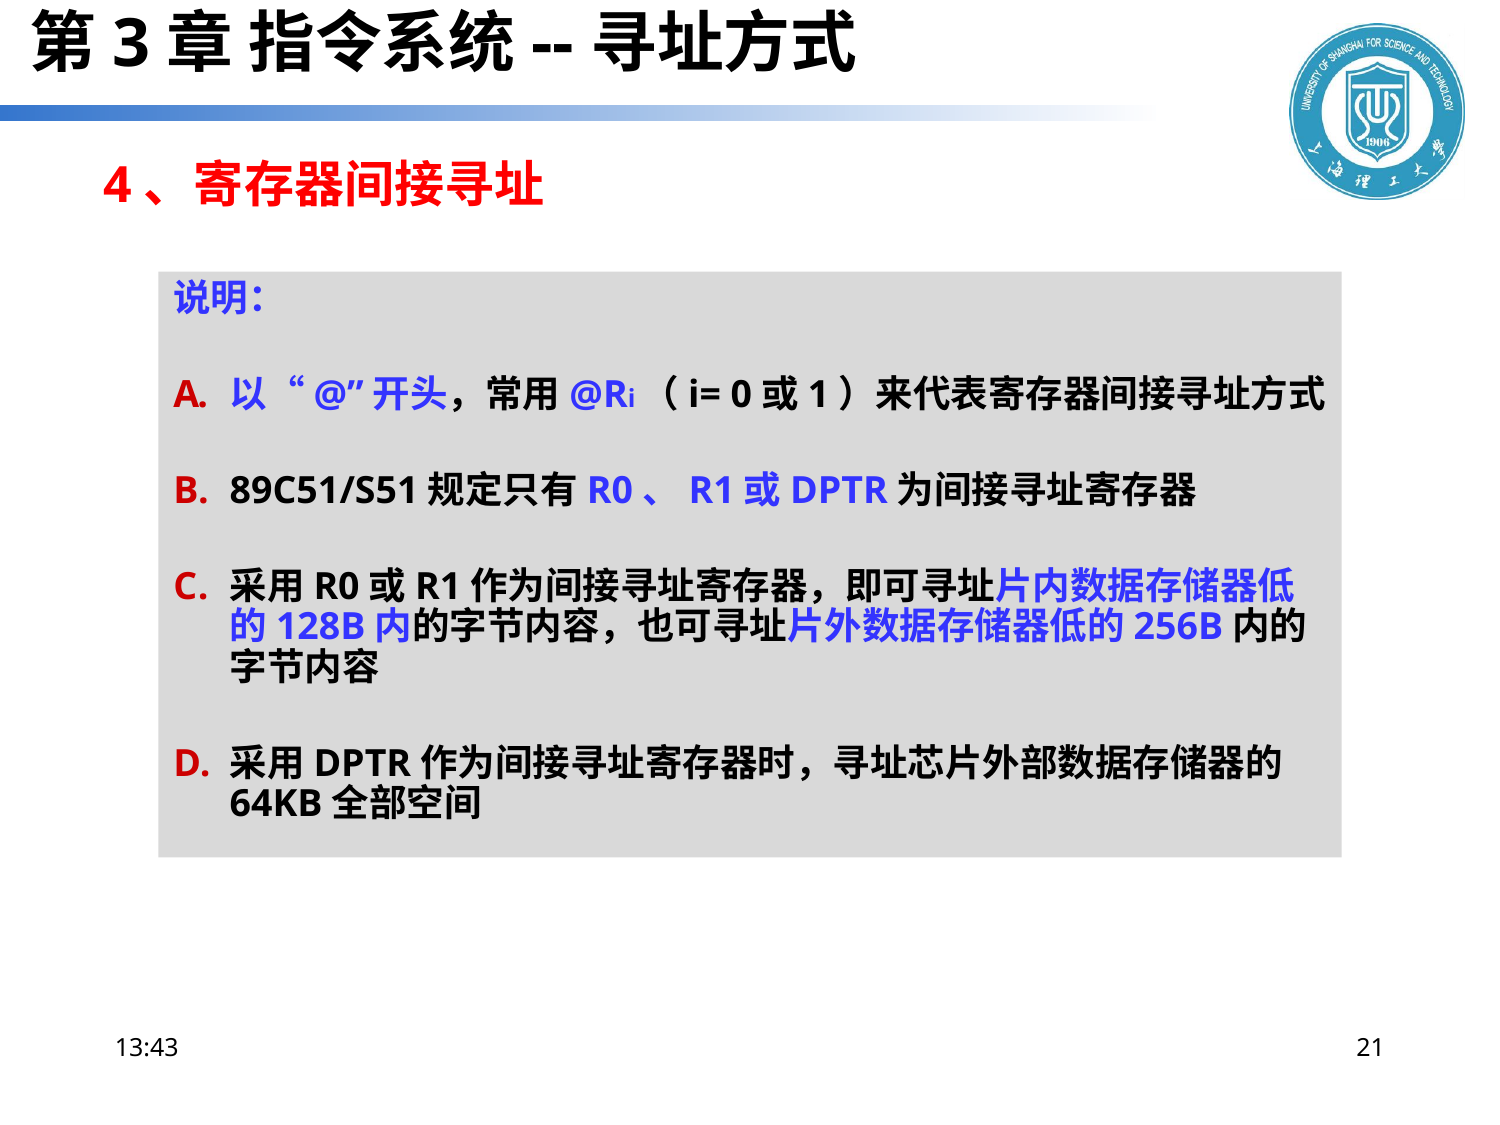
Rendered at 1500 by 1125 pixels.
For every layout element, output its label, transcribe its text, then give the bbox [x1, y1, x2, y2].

text_box 第3章 指令系统--寻址方式 [0, 0, 1093, 103]
slide_number 21 [1074, 1024, 1401, 1103]
title 4、寄存器间接寻址 [88, 141, 608, 221]
picture [0, 105, 1161, 121]
picture [1288, 23, 1466, 200]
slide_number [99, 1024, 426, 1103]
text_box 说明： 以“@”开头，常用@Ri（i= 0或1）来代表寄存器间接寻址方式 89C51/S51规定只有R0、R1或DPTR为间接寻址寄存器 采用R0或R1作为间接寻址寄存器，即可寻址片内数据存储器低的128B内的字节内容，也可寻址片外数据存储器低的256B内的字节内容 采用DPTR作为间接寻址寄存器时，寻址芯片外部数据存储器的64KB全部空间 [158, 271, 1342, 858]
